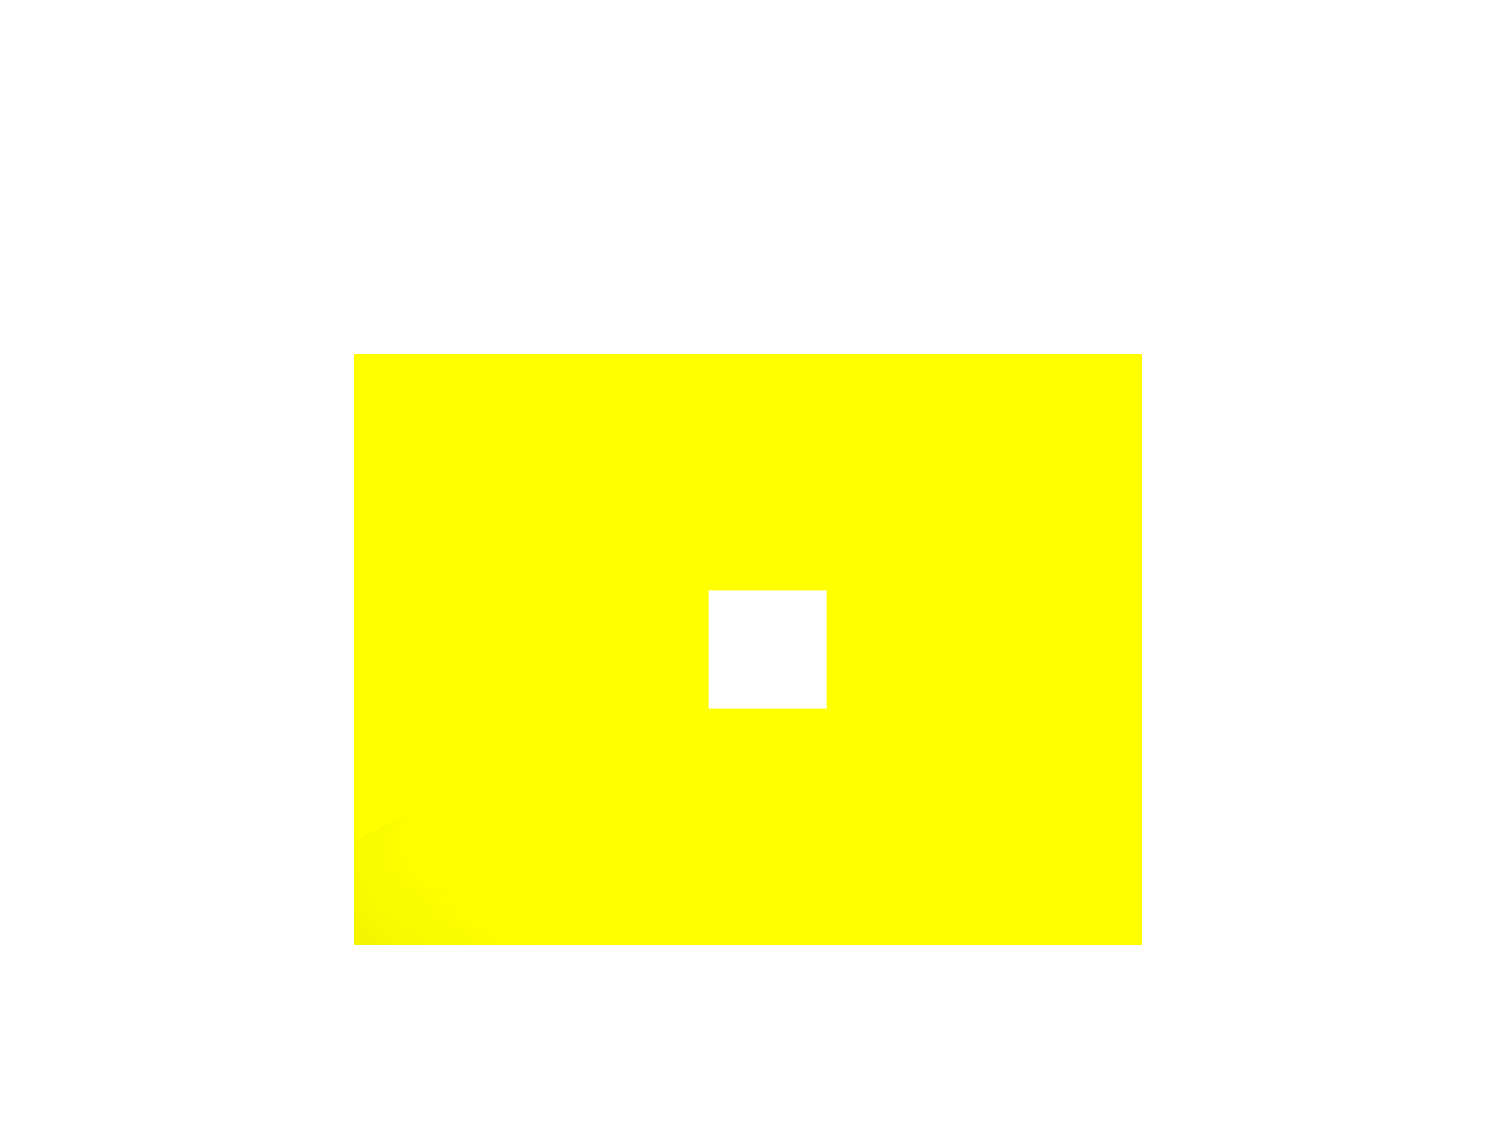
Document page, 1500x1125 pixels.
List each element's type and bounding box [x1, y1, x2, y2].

picture [354, 354, 1142, 946]
